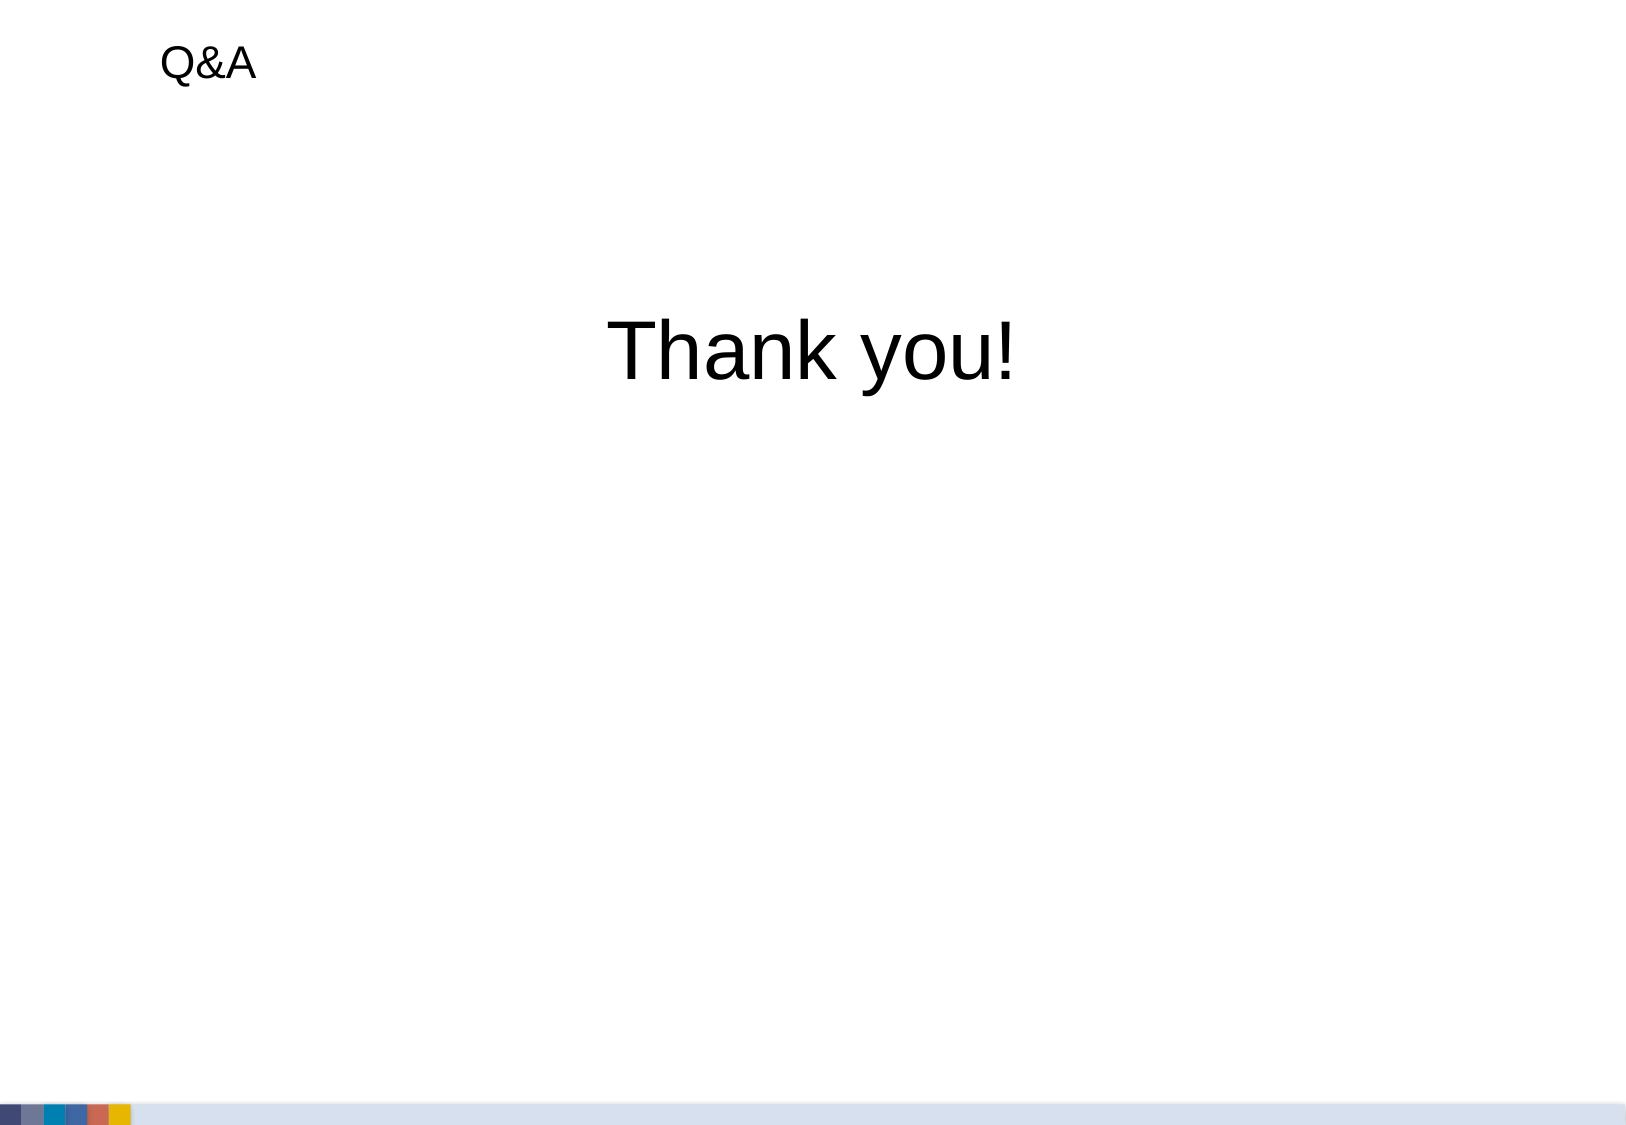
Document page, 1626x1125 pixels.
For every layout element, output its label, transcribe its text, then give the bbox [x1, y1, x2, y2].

list Q&A [129, 0, 1333, 121]
list Thank you! [129, 288, 1495, 833]
